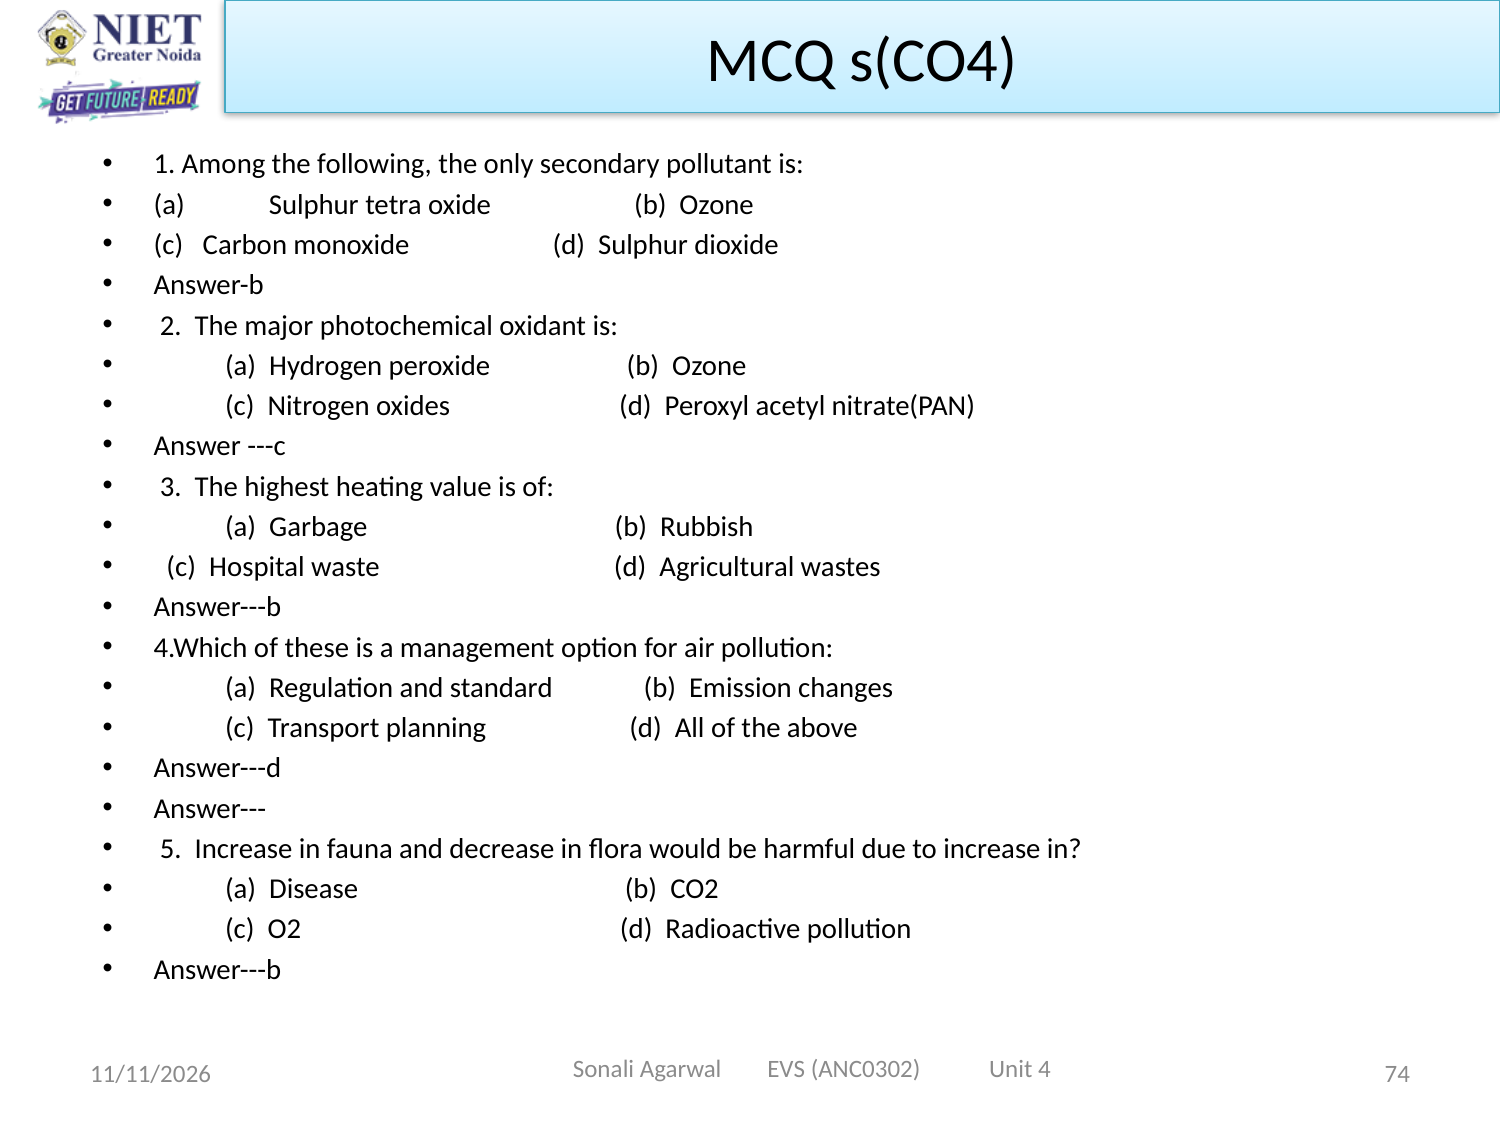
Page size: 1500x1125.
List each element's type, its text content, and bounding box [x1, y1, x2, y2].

text_box MCQ s(CO4) [238, 0, 1500, 113]
list 1. Among the following, the only secondary pollutant is: (a) Sulphur tetra oxide (b) Ozone (c) Carbon monoxide (d) Sulphur dioxide Answer-b 2. The major photochemical oxidant is: (a) Hydrogen peroxide (b) Ozone (c) Nitrogen oxides (d) Peroxyl acetyl nitrate(PAN) Answer ---c 3. The highest heating value is of: (a) Garbage (b) Rubbish (c) Hospital waste (d) Agricultural wastes Answer---b 4.Which of these is a management option for air pollution: (a) Regulation and standard (b) Emission changes (c) Transport planning (d) All of the above Answer---d Answer--- 5. Increase in fauna and decrease in flora would be harmful due to increase in? (a) Disease (b) CO2 (c) O2 (d) Radioactive pollution Answer---b [87, 137, 1438, 1000]
picture [0, 0, 238, 135]
slide_number 74 [1074, 1042, 1425, 1103]
footer Sonali Agarwal EVS (ANC0302) Unit 4 [412, 1037, 1213, 1098]
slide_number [75, 1042, 425, 1103]
